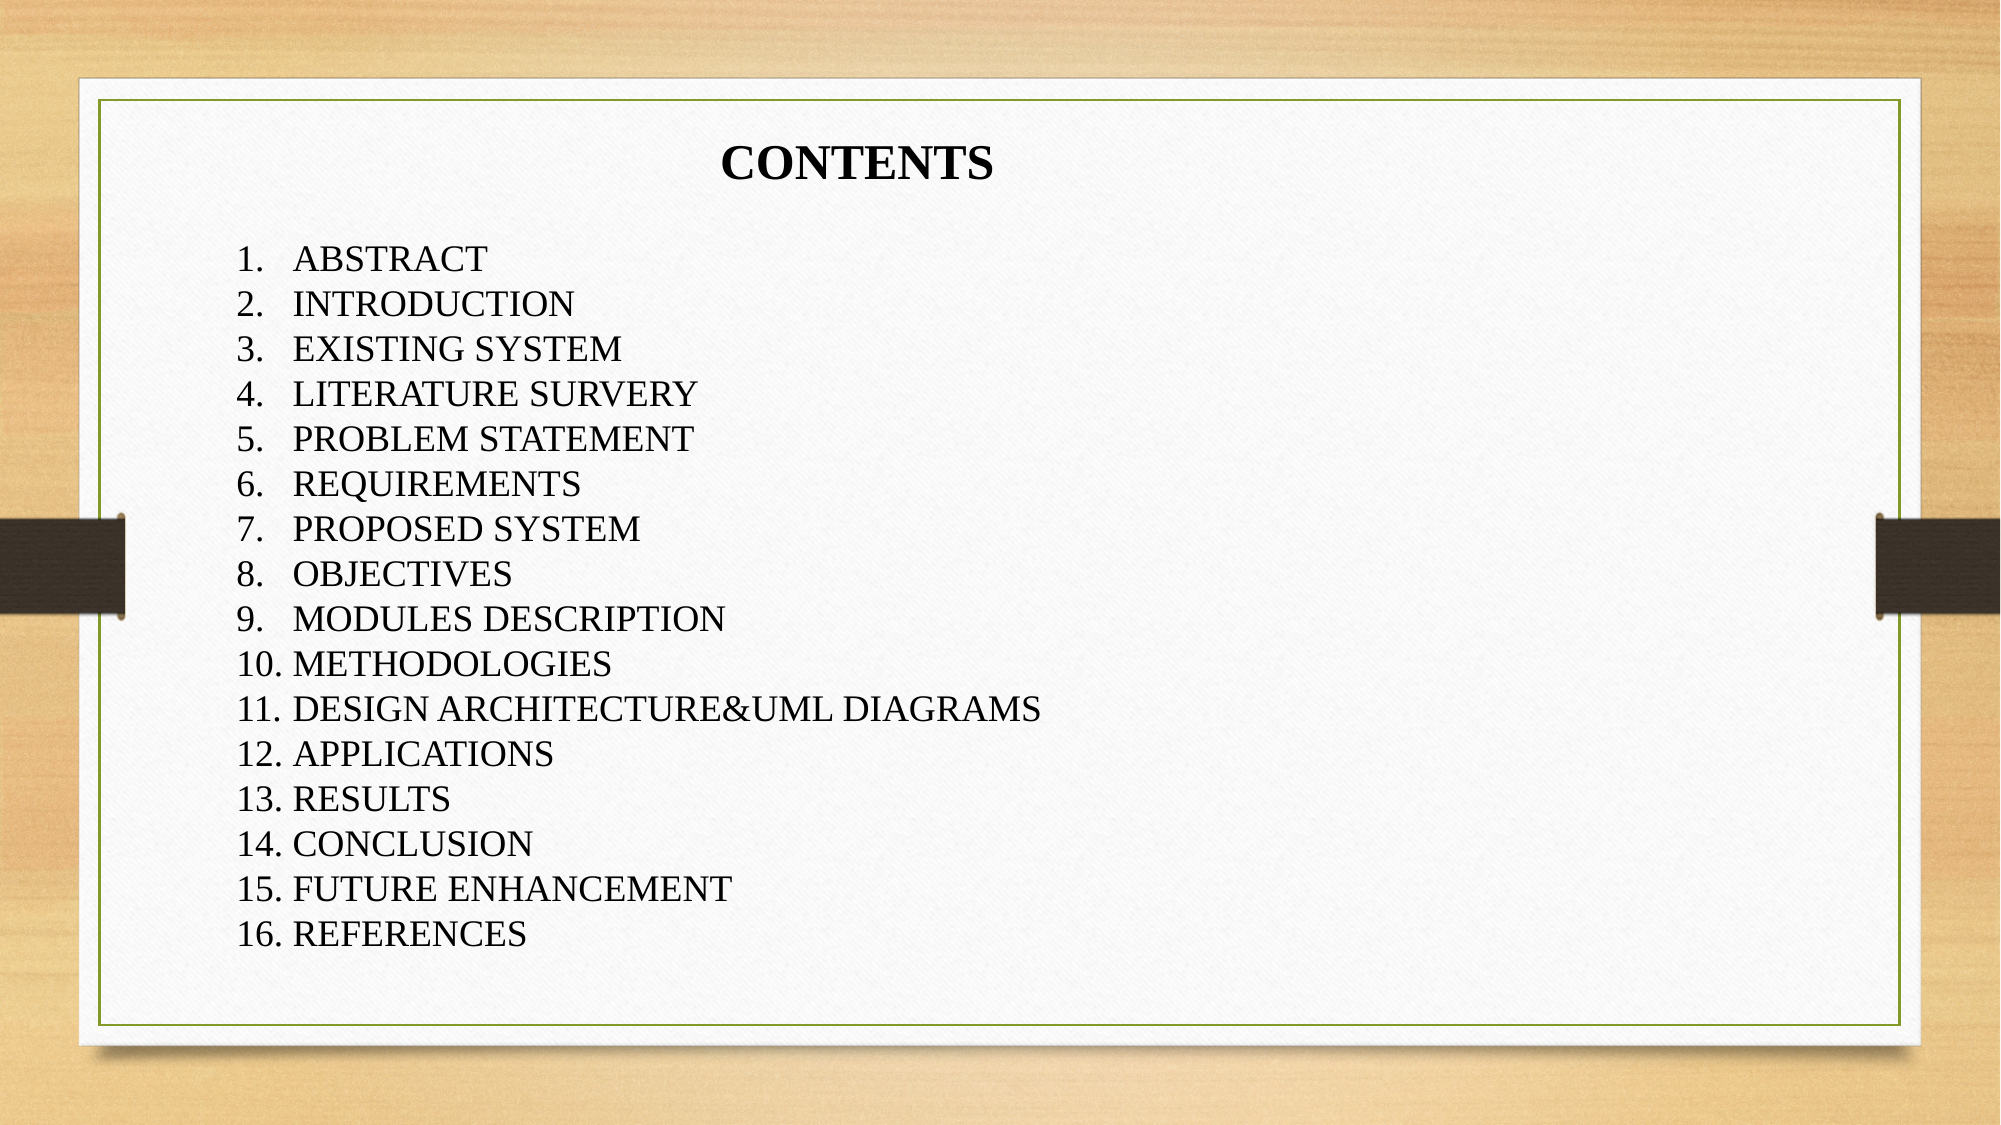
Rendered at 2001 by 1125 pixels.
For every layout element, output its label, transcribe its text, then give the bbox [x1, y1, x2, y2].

text_box ABSTRACT INTRODUCTION EXISTING SYSTEM LITERATURE SURVERY PROBLEM STATEMENT REQUIREMENTS PROPOSED SYSTEM OBJECTIVES MODULES DESCRIPTION METHODOLOGIES DESIGN ARCHITECTURE&UML DIAGRAMS APPLICATIONS RESULTS CONCLUSION FUTURE ENHANCEMENT REFERENCES [221, 226, 1576, 962]
picture [0, 0, 2001, 1125]
text_box CONTENTS [705, 122, 1110, 198]
